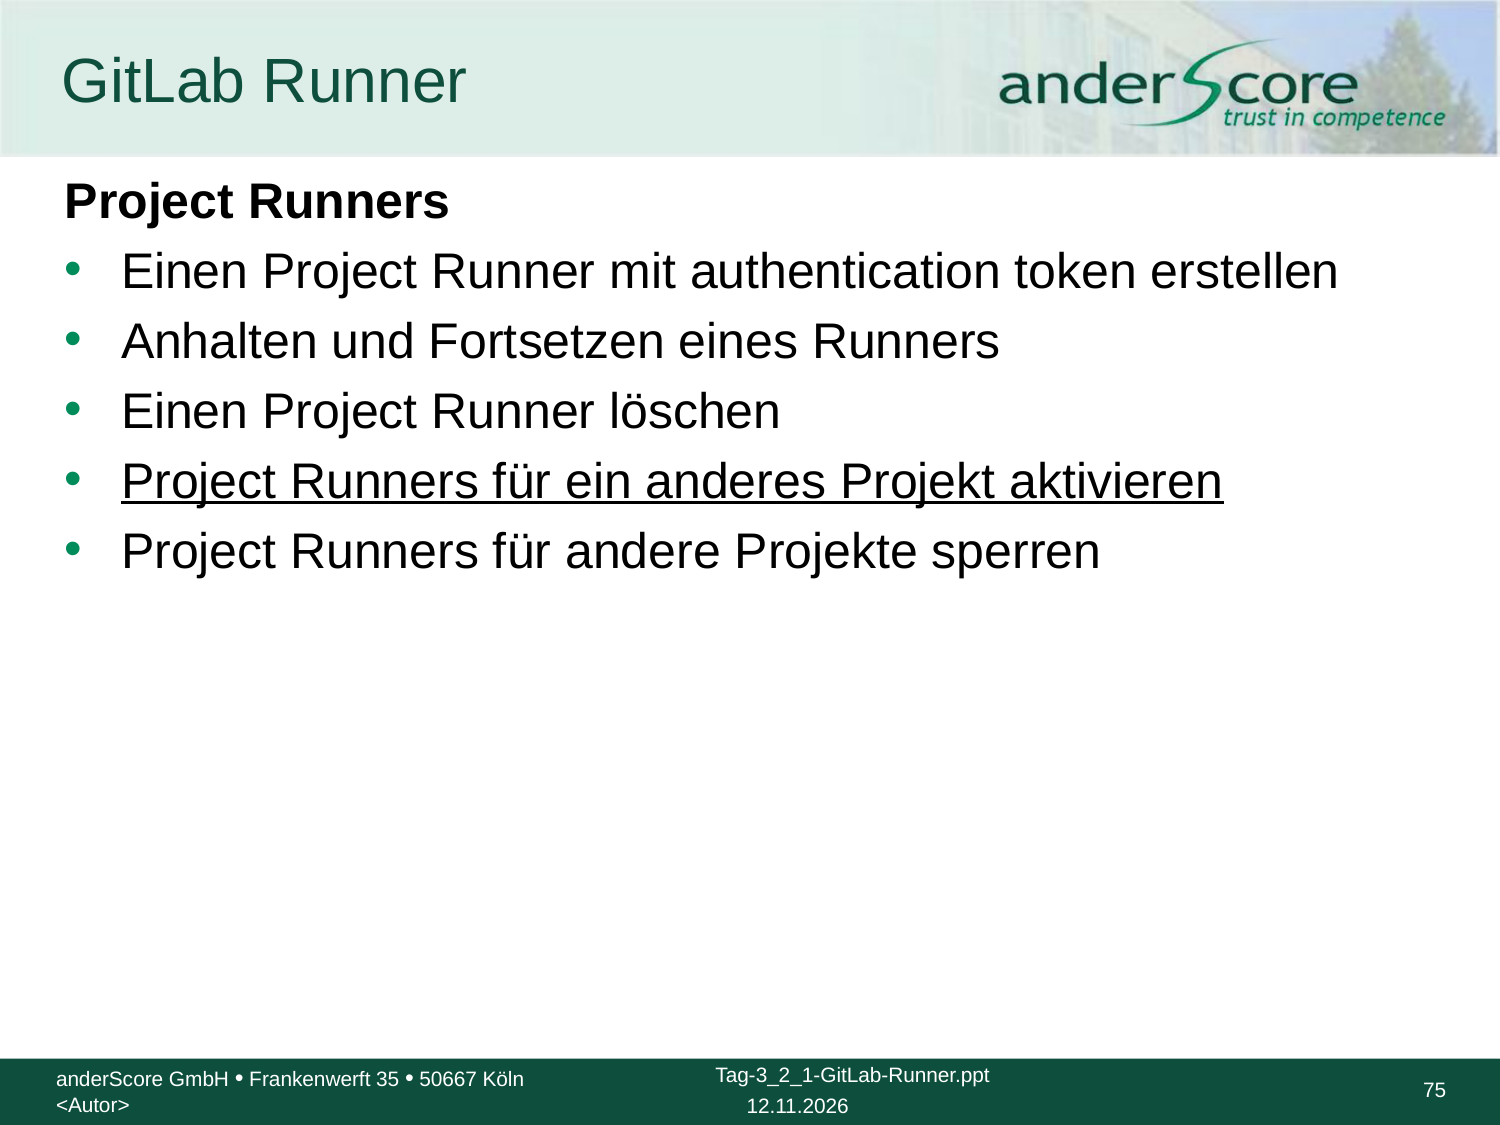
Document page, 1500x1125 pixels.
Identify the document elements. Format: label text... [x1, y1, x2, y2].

list Project Runners Einen Project Runner mit authentication token erstellen Anhalten und Fortsetzen eines Runners Einen Project Runner löschen Project Runners für ein anderes Projekt aktivieren Project Runners für andere Projekte sperren [49, 160, 1447, 1047]
picture [0, 0, 1500, 157]
title GitLab Runner [46, 24, 959, 141]
